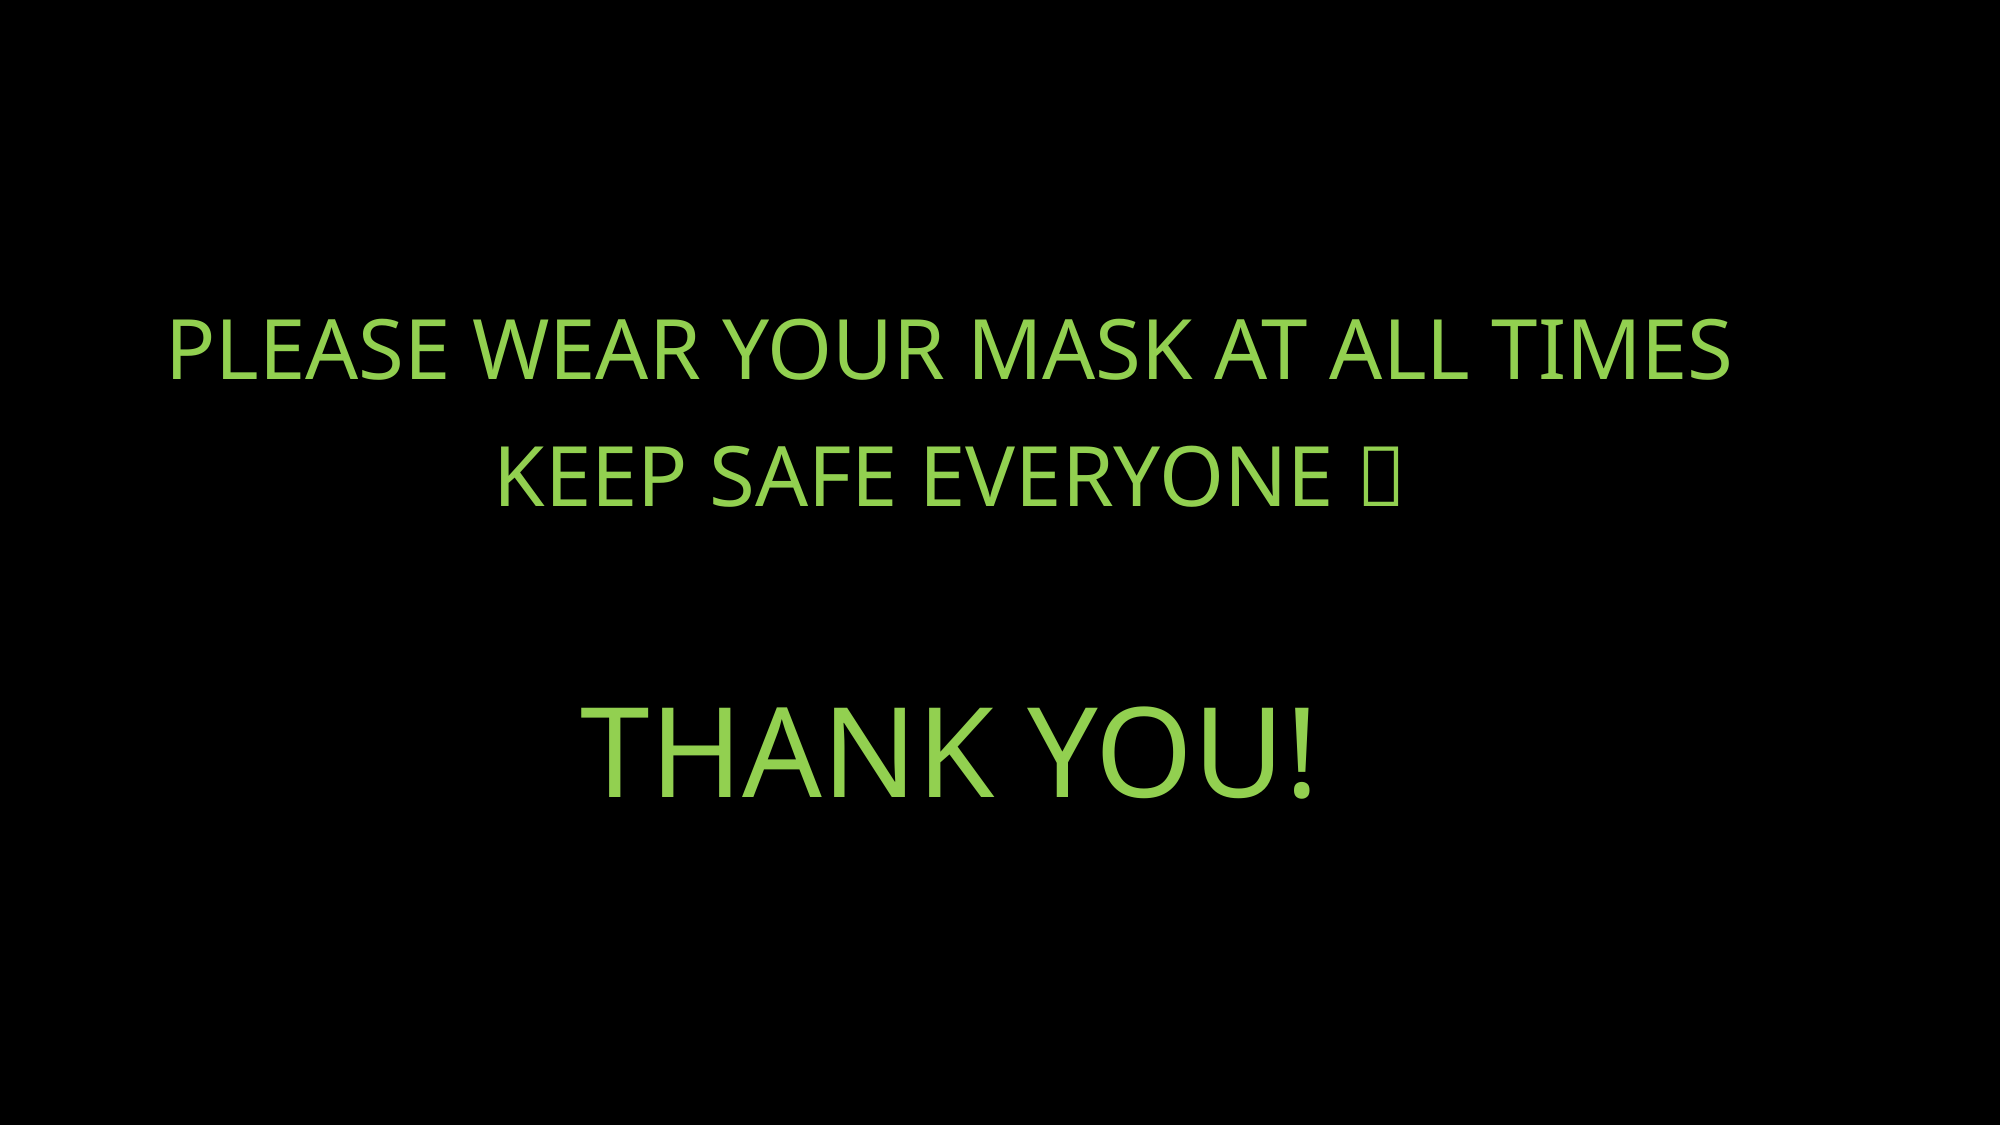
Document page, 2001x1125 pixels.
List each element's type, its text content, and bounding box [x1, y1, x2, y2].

list PLEASE WEAR YOUR MASK AT ALL TIMES KEEP SAFE EVERYONE  THANK YOU! [62, 299, 1838, 961]
